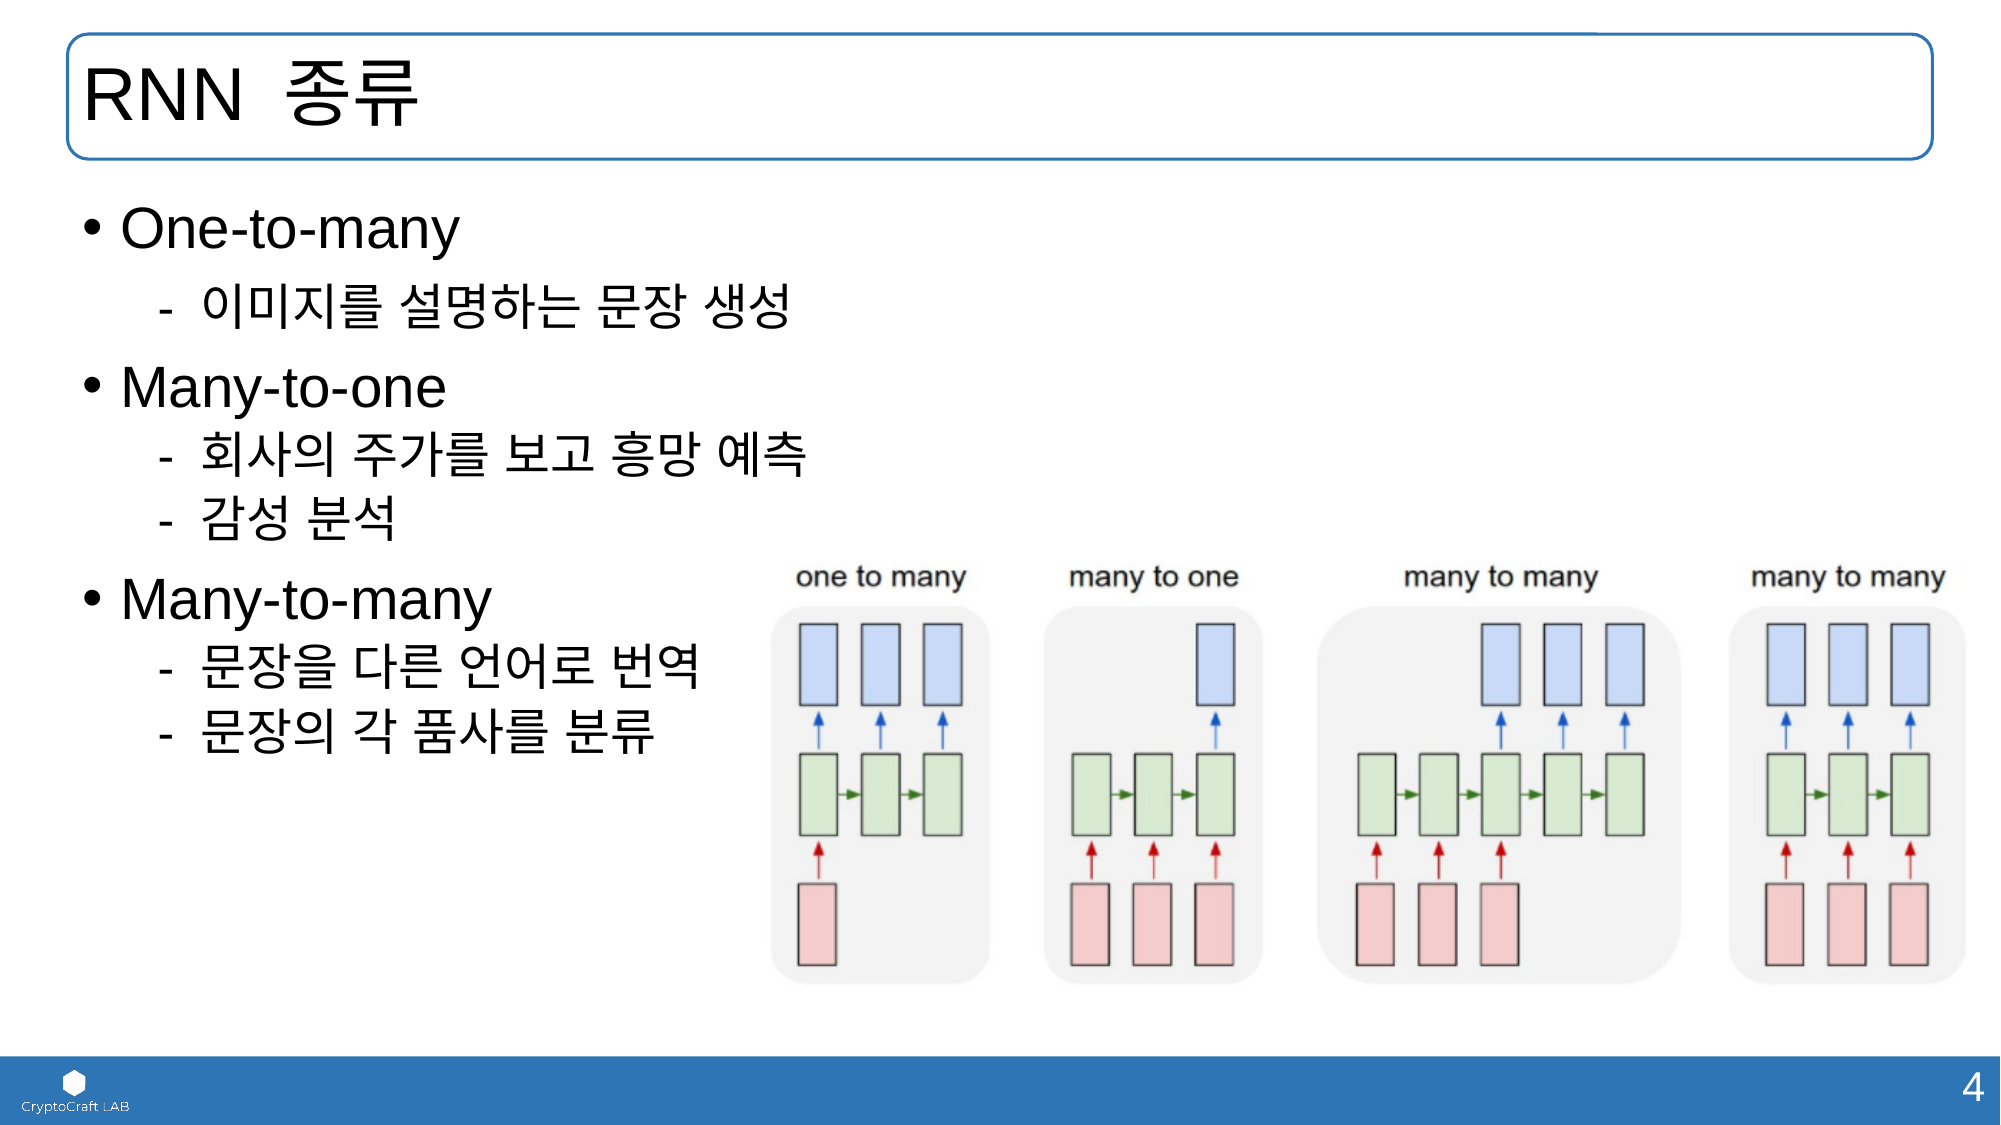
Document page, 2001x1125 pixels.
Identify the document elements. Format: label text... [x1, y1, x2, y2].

picture [748, 561, 1979, 993]
title RNN 종류 [67, 34, 1933, 160]
list One-to-many - 이미지를 설명하는 문장 생성 Many-to-one - 회사의 주가를 보고 흥망 예측 - 감성 분석 Many-to-many - 문장을 다른 언어로 번역 - 문장의 각 품사를 분류 [67, 190, 1933, 1021]
picture [13, 1061, 138, 1123]
